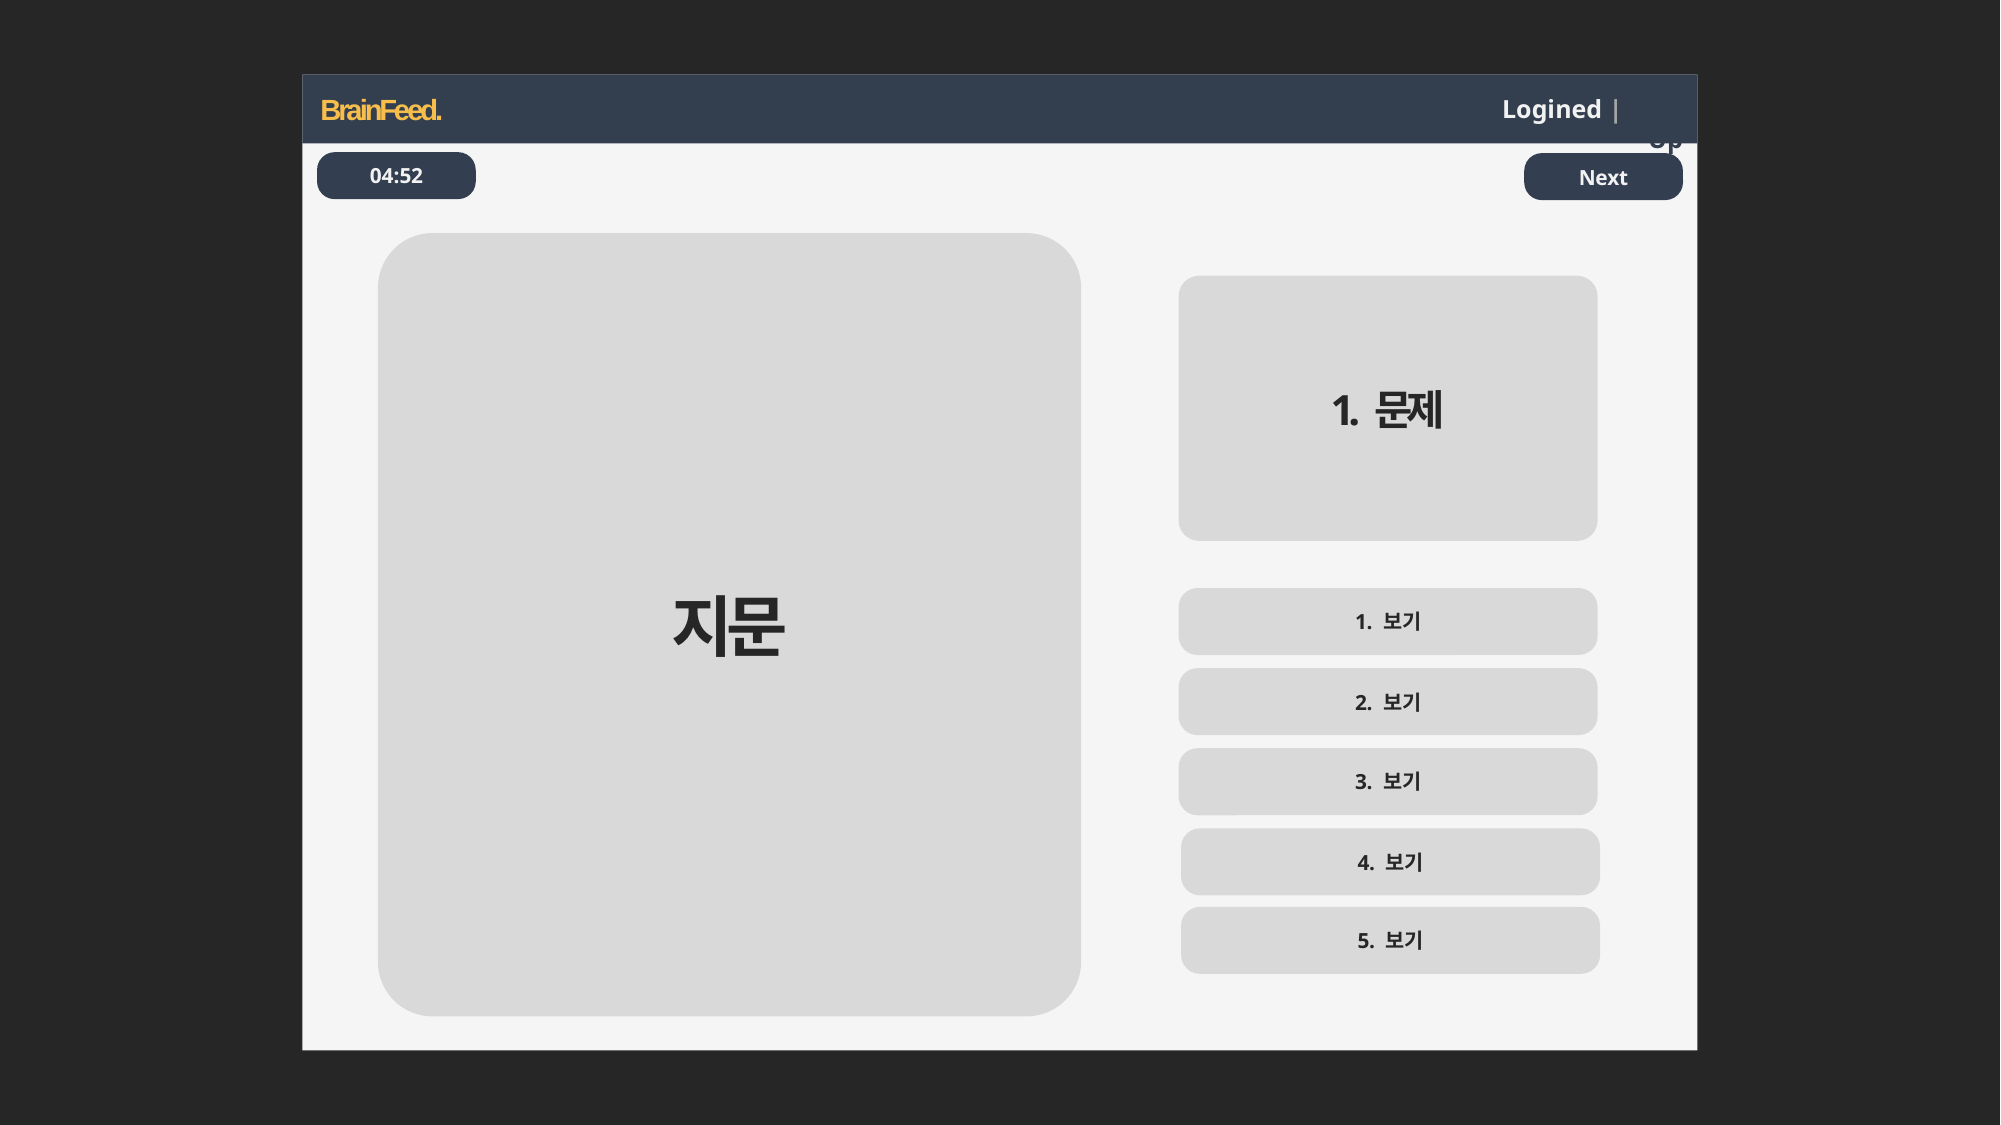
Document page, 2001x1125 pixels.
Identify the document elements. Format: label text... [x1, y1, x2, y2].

text_box 04:52 [315, 151, 477, 201]
text_box Logined | Sign Up [1450, 86, 1698, 161]
text_box Next [1523, 152, 1685, 202]
text_box [301, 74, 1698, 144]
text_box [301, 144, 1698, 1051]
text_box BrainFeed. [305, 83, 550, 134]
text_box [377, 233, 1601, 1017]
